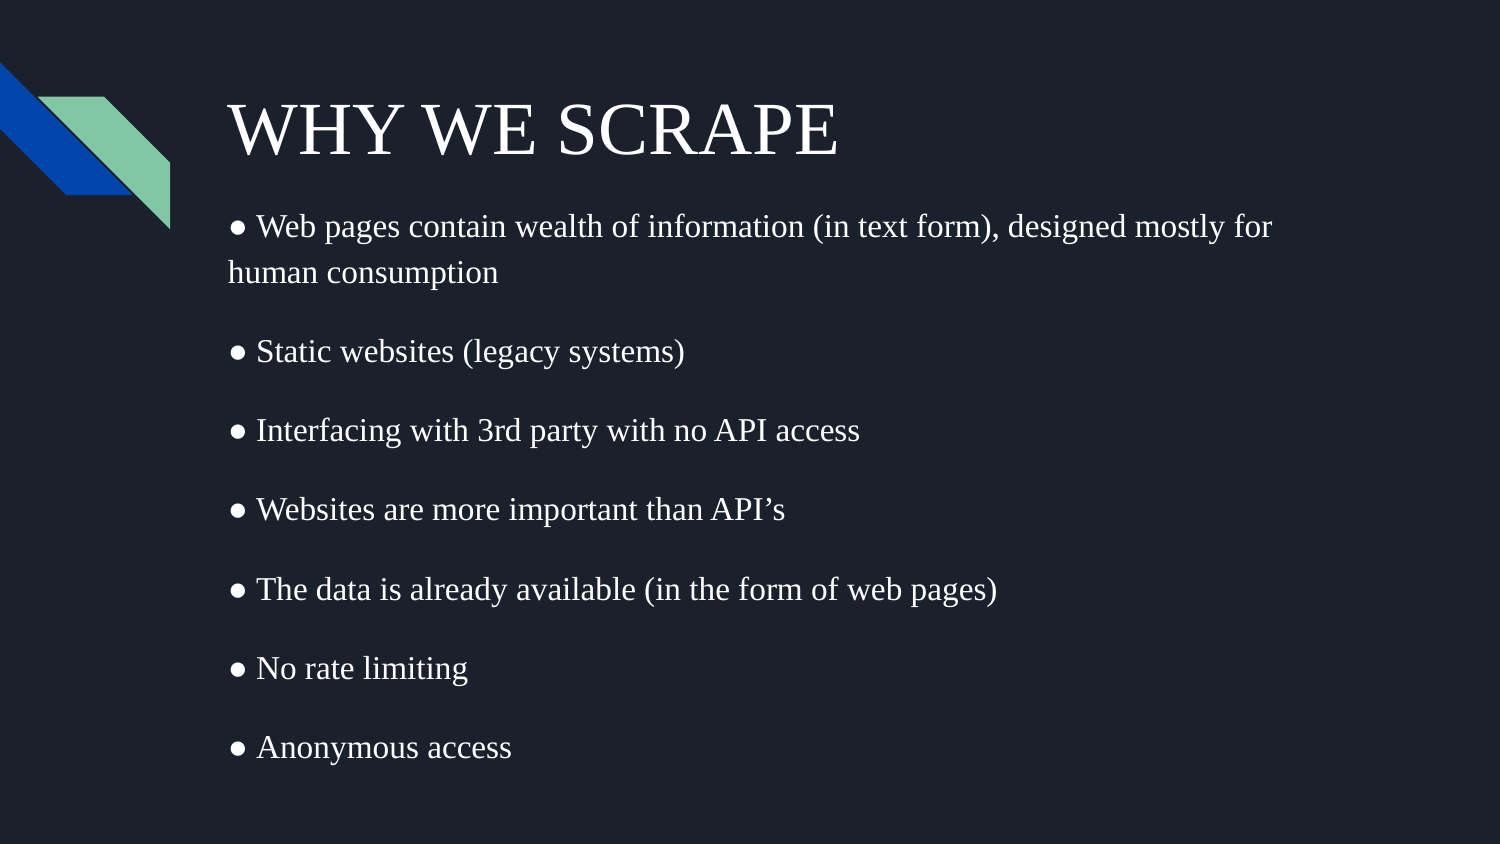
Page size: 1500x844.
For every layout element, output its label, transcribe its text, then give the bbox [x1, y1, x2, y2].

list ● Web pages contain wealth of information (in text form), designed mostly for human consumption ● Static websites (legacy systems) ● Interfacing with 3rd party with no API access ● Websites are more important than API’s ● The data is already available (in the form of web pages) ● No rate limiting ● Anonymous access [212, 183, 1368, 661]
title WHY WE SCRAPE [212, 64, 1368, 183]
